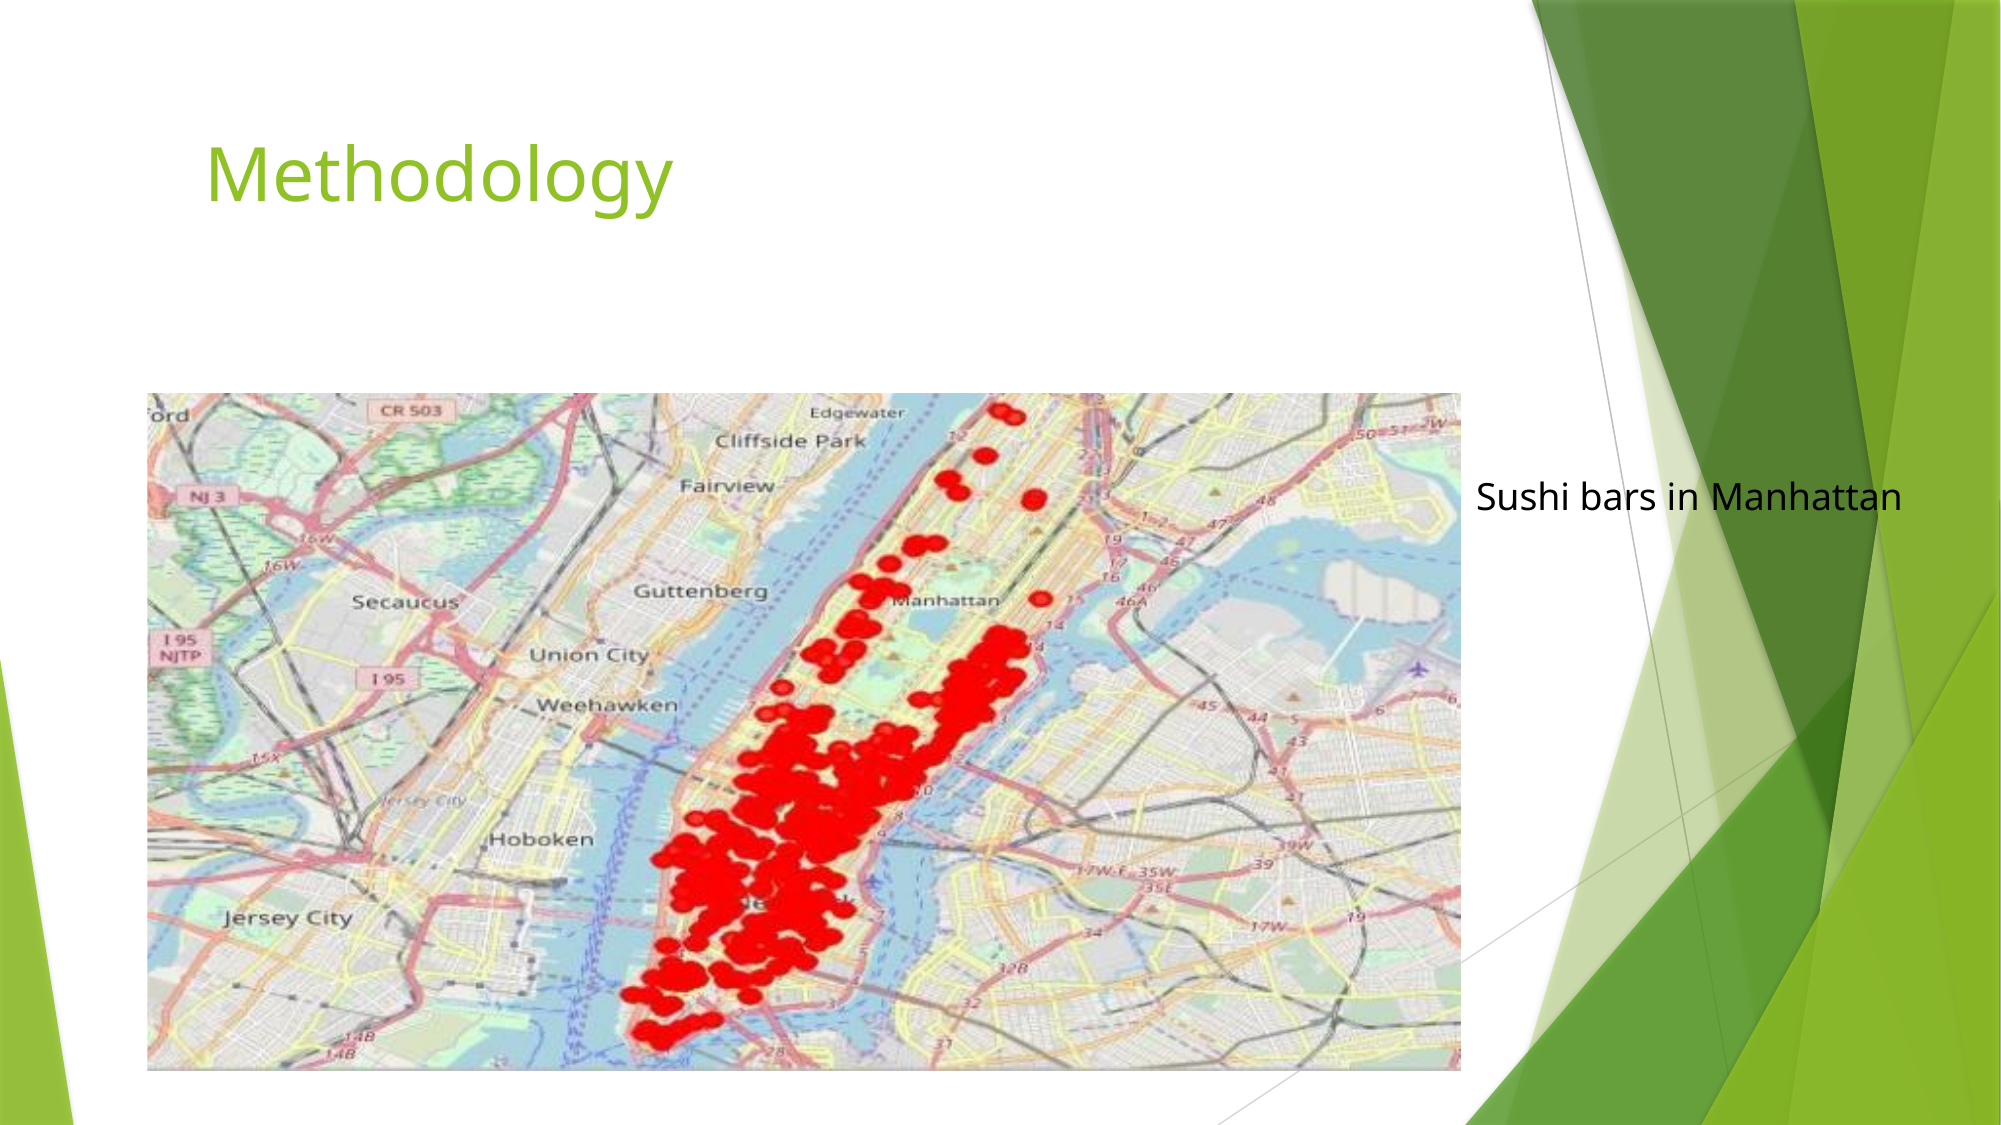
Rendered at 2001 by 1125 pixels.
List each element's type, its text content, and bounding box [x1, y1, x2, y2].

text_box Sushi bars in Manhattan [1474, 470, 1909, 518]
title Methodology [202, 124, 701, 315]
text_box [147, 393, 1461, 1071]
